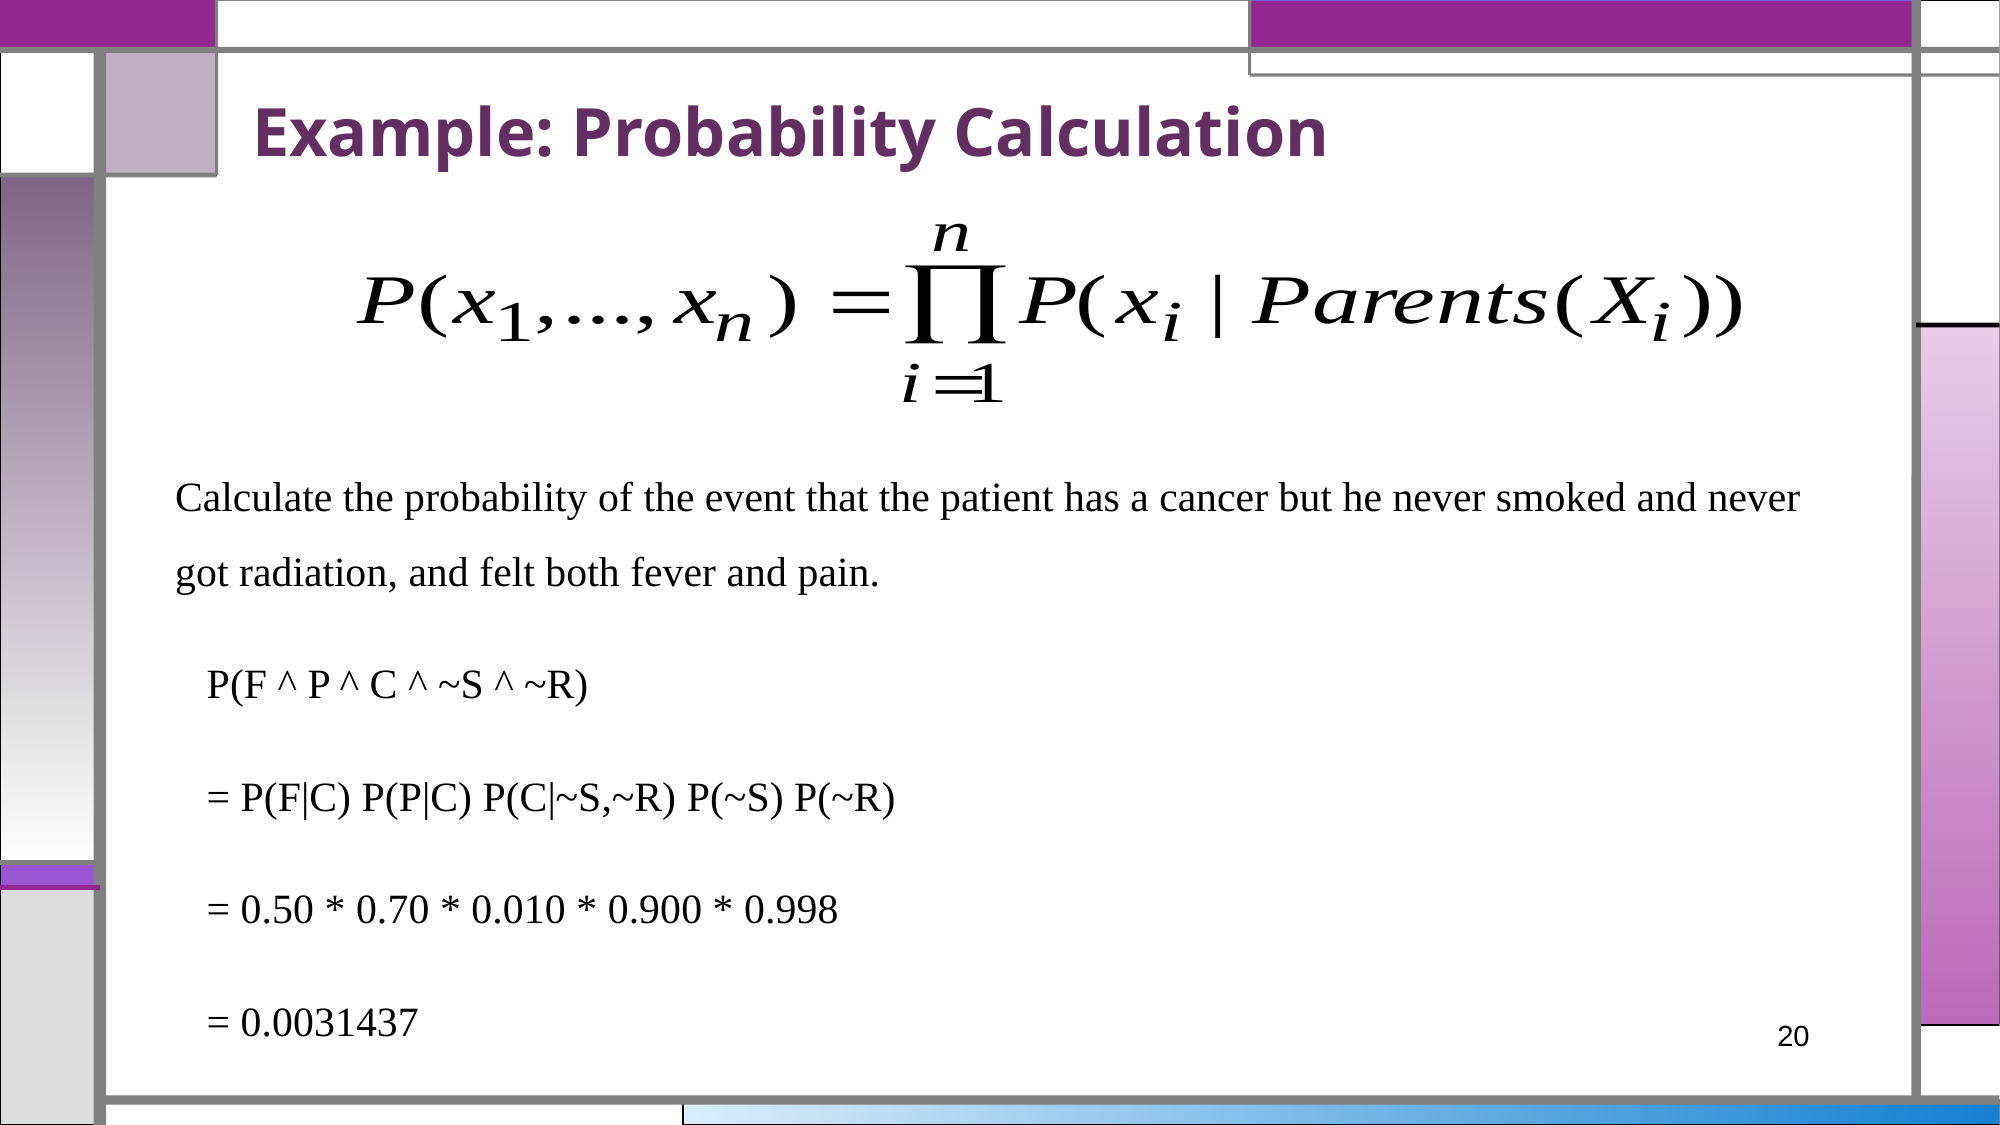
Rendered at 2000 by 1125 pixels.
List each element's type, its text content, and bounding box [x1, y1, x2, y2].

list Calculate the probability of the event that the patient has a cancer but he never smoked and never got radiation, and felt both fever and pain. P(F ^ P ^ C ^ ~S ^ ~R) = P(F|C) P(P|C) P(C|~S,~R) P(~S) P(~R) = 0.50 * 0.70 * 0.010 * 0.900 * 0.998 = 0.0031437 [160, 437, 1822, 1046]
title Example: Probability Calculation [237, 37, 1512, 179]
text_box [349, 207, 1750, 408]
slide_number 20 [1662, 1012, 1825, 1058]
